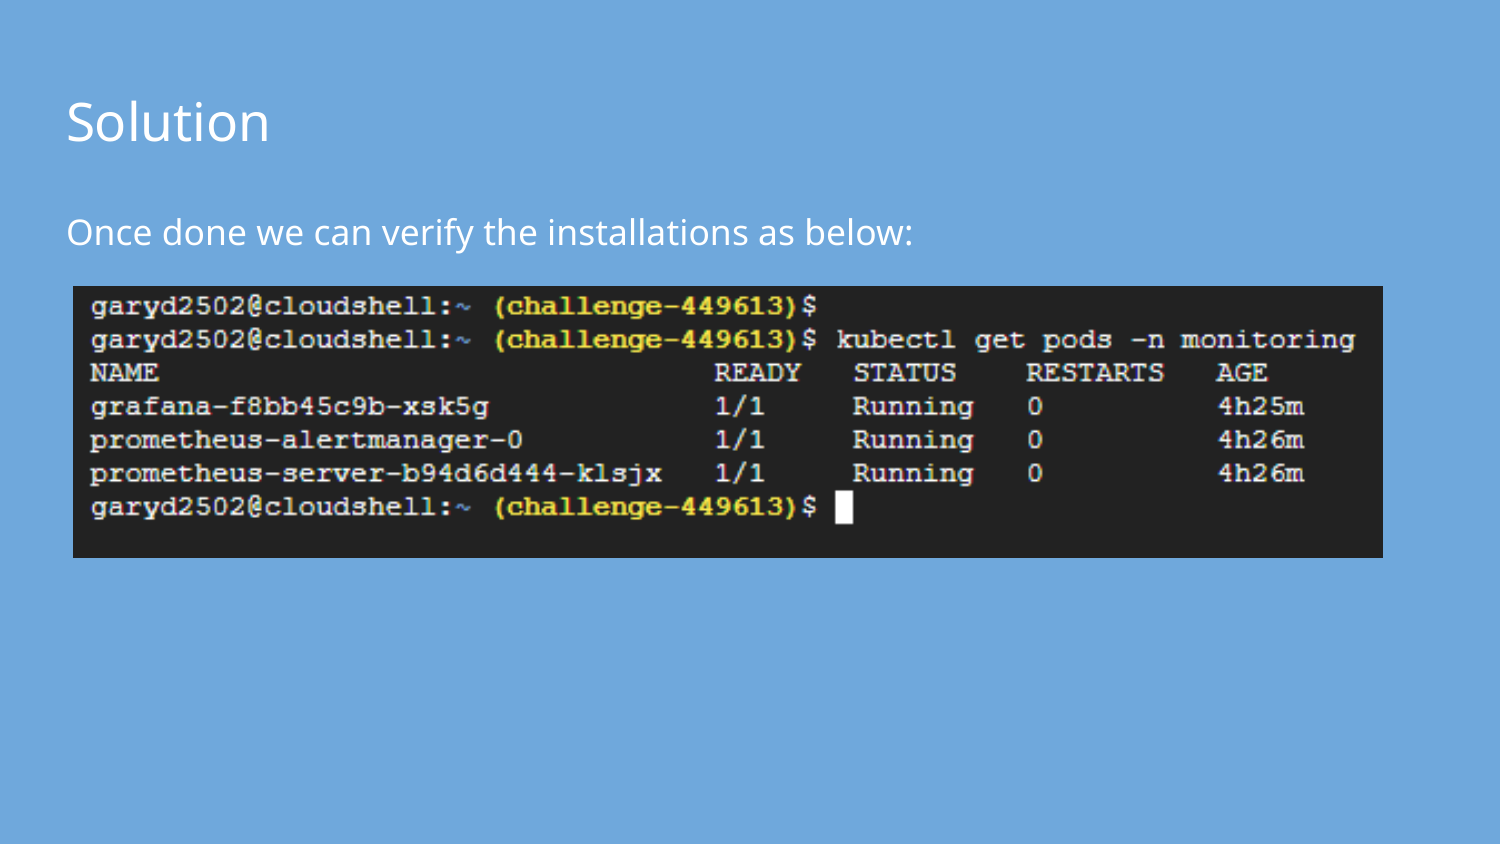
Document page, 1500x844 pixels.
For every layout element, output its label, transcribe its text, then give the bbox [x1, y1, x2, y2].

picture [73, 286, 1383, 558]
list Once done we can verify the installations as below: [51, 189, 1449, 750]
title Solution [51, 72, 1449, 167]
